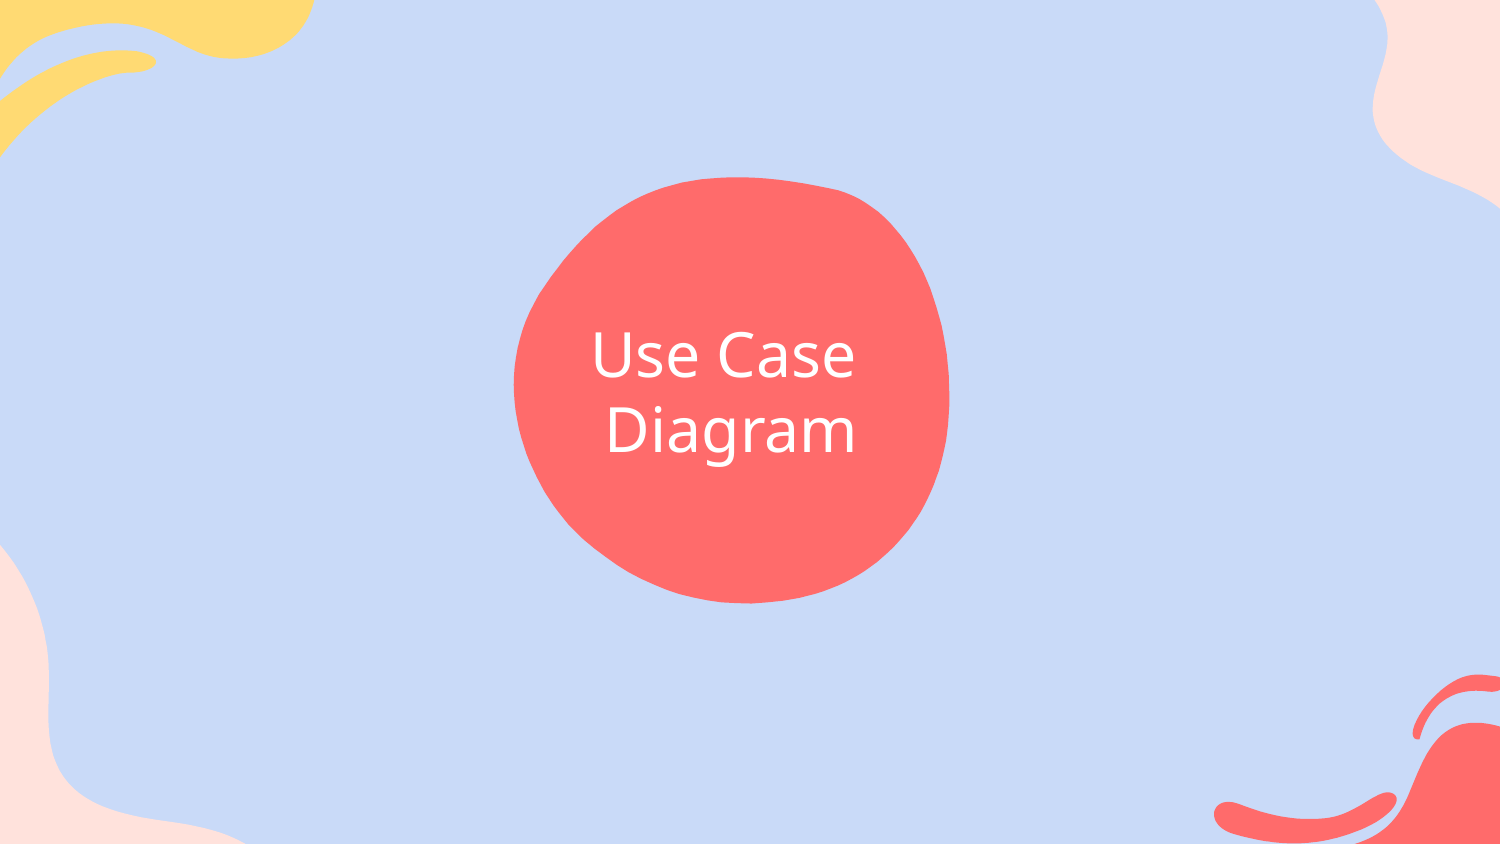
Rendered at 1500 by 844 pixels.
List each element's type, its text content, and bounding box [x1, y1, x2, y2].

text_box Use Case Diagram [513, 177, 950, 604]
